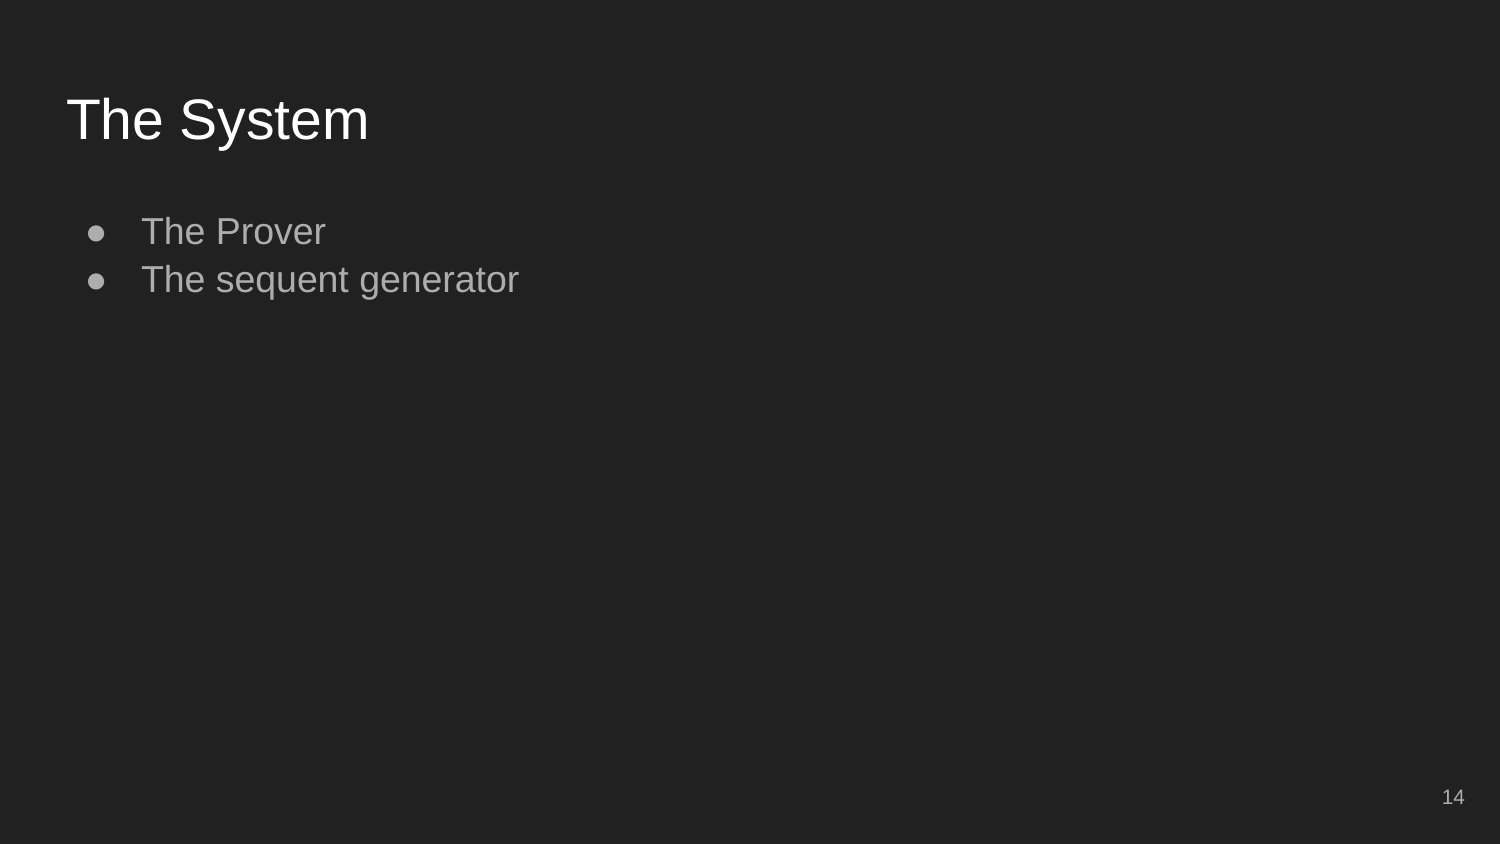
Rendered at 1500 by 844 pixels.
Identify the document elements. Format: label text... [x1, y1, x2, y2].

list The Prover The sequent generator [51, 189, 1449, 750]
slide_number ‹#› [1389, 764, 1480, 830]
title The System [51, 72, 1449, 167]
